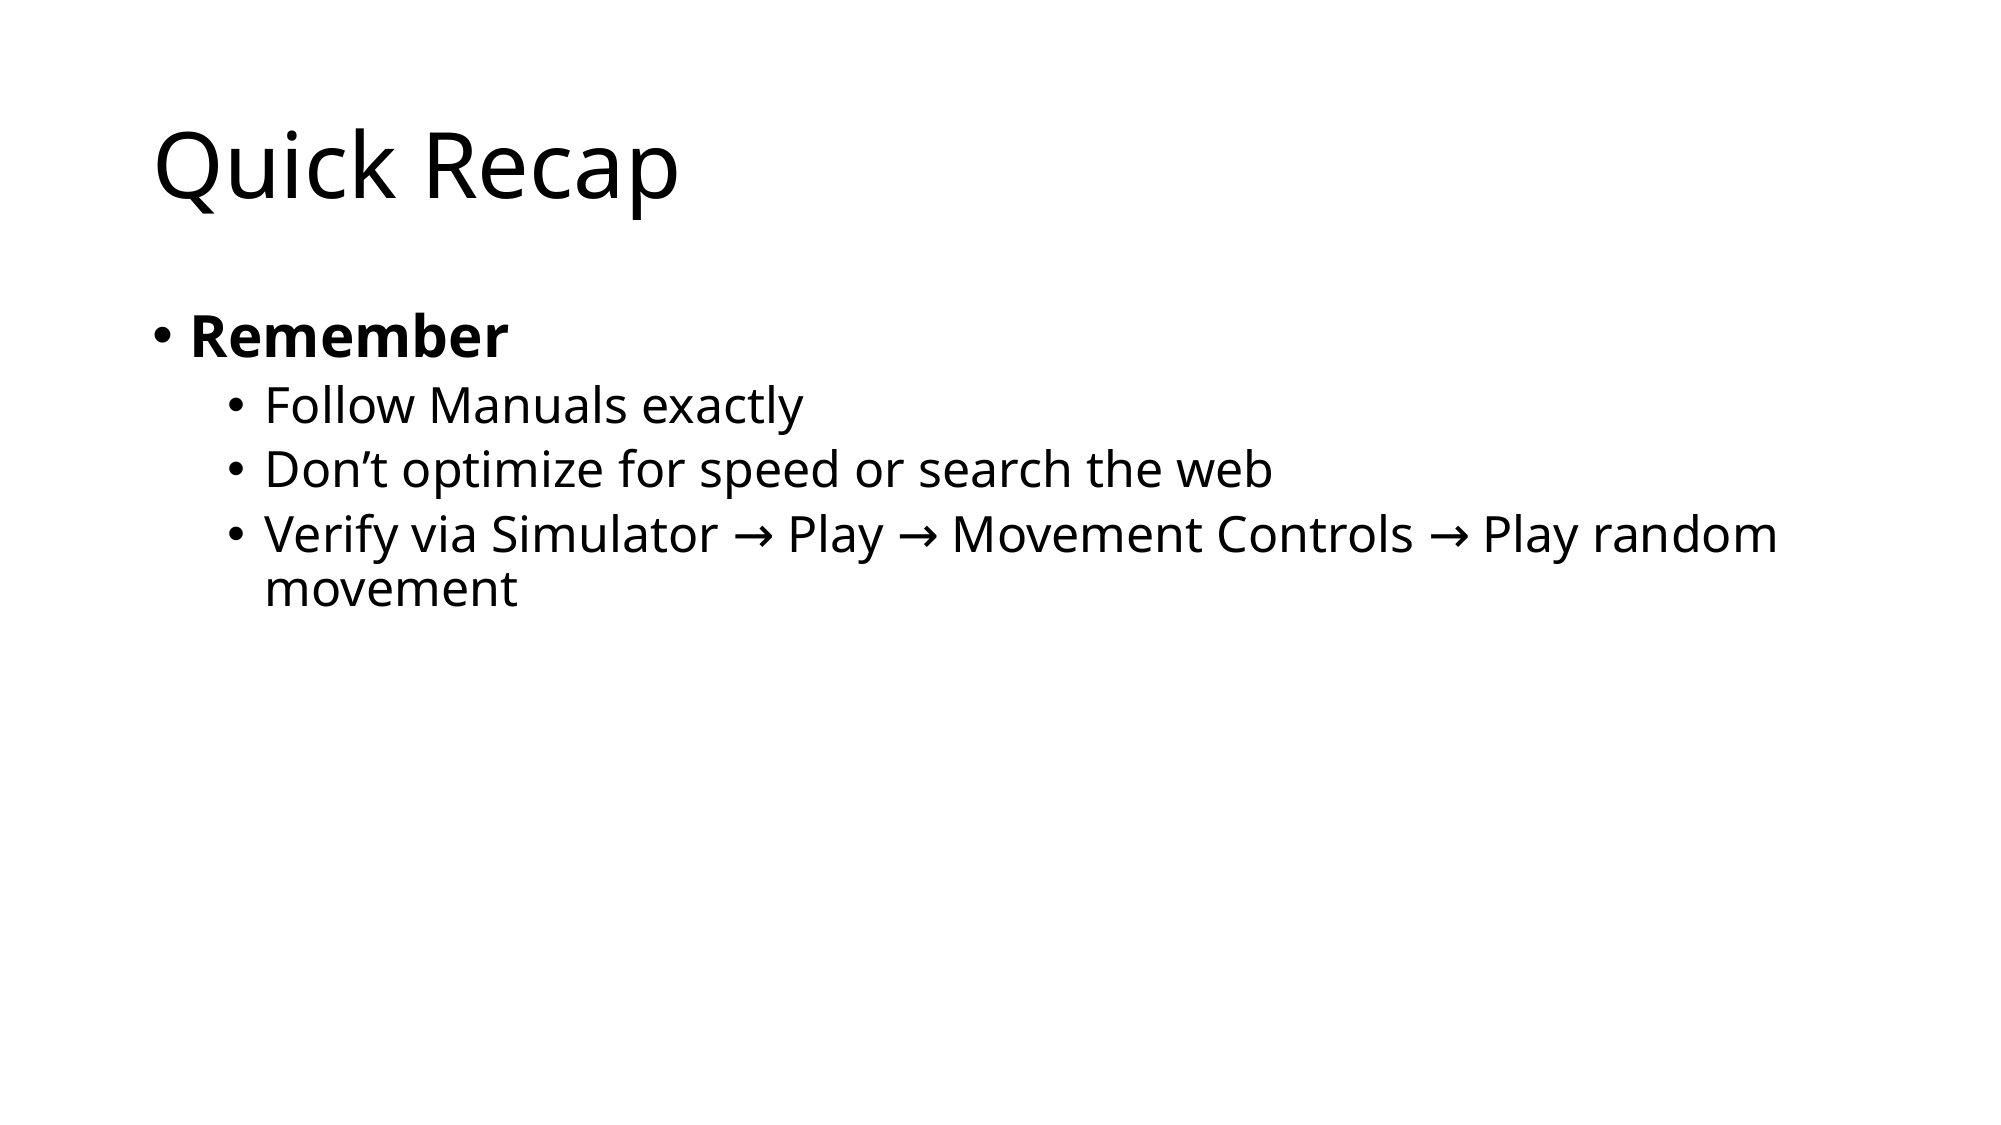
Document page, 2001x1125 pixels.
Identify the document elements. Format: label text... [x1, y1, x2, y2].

title Quick Recap [137, 59, 1863, 278]
list Remember Follow Manuals exactly Don’t optimize for speed or search the web Verify via Simulator → Play → Movement Controls → Play random movement [137, 299, 1863, 1014]
